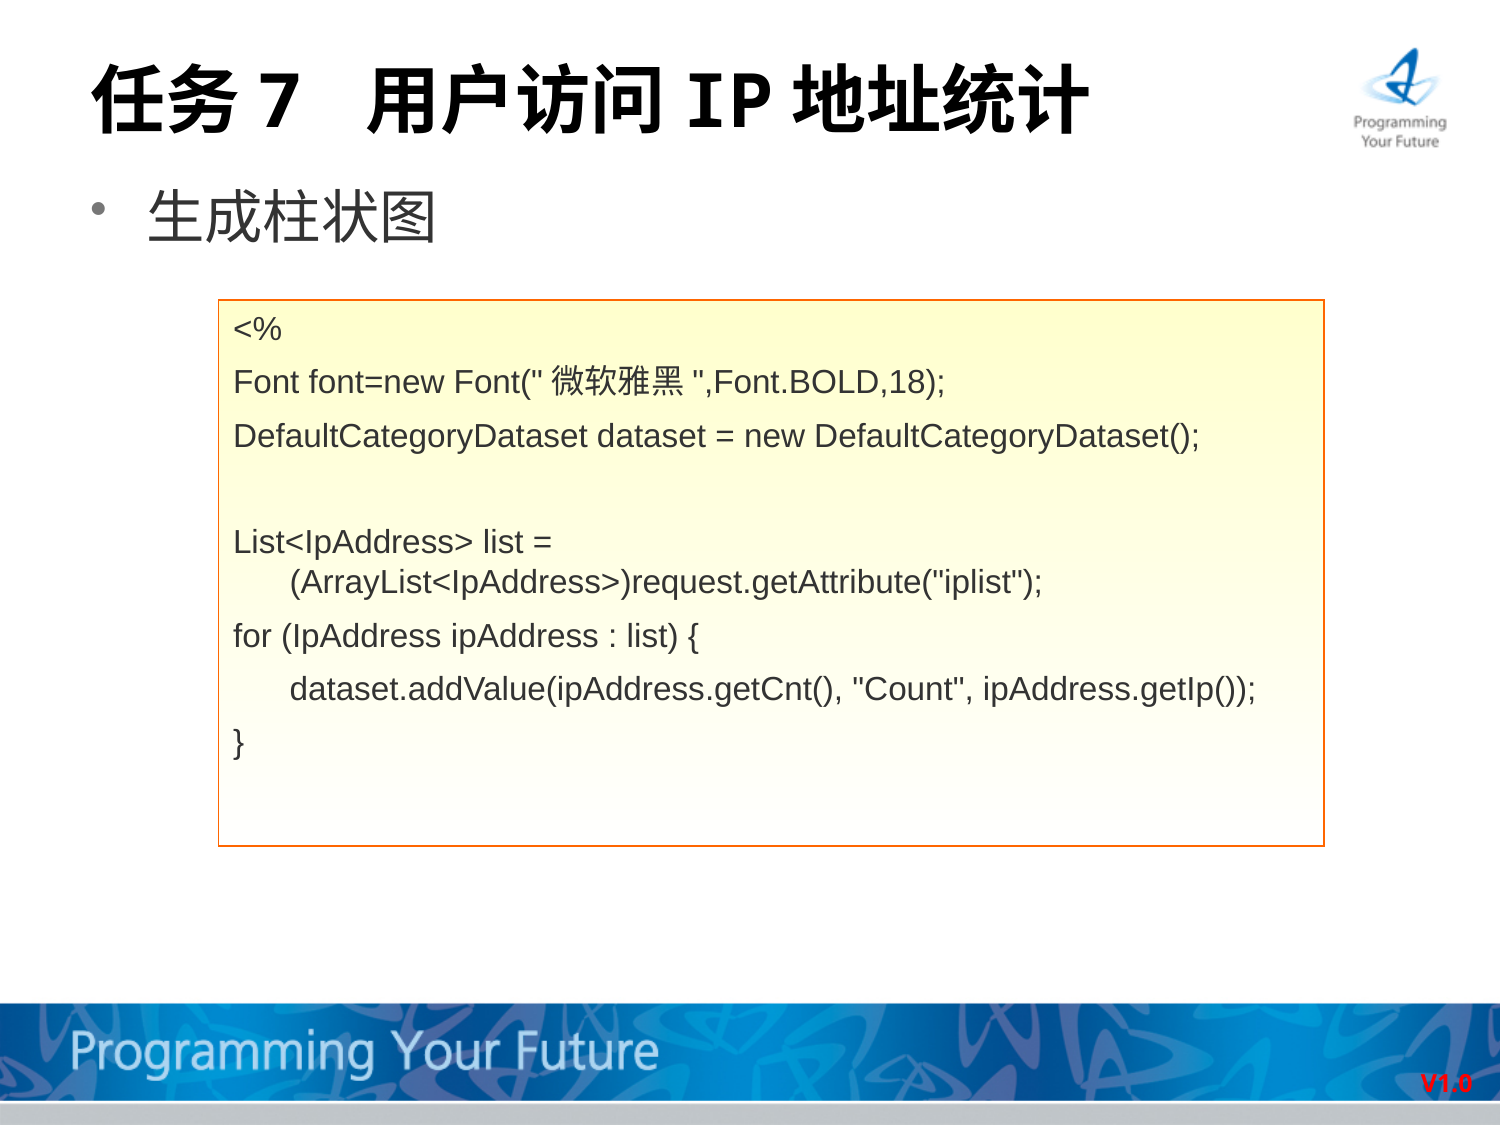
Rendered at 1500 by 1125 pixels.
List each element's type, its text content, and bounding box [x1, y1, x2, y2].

text_box <% Font font=new Font("微软雅黑",Font.BOLD,18); DefaultCategoryDataset dataset = new DefaultCategoryDataset(); List<IpAddress> list = (ArrayList<IpAddress>)request.getAttribute("iplist"); for (IpAddress ipAddress : list) { dataset.addValue(ipAddress.getCnt(), "Count", ipAddress.getIp()); } [218, 300, 1324, 846]
picture [1340, 42, 1461, 157]
list 生成柱状图 [74, 172, 1412, 988]
picture [0, 997, 1500, 1125]
title 任务7 用户访问IP地址统计 [74, 44, 1271, 162]
